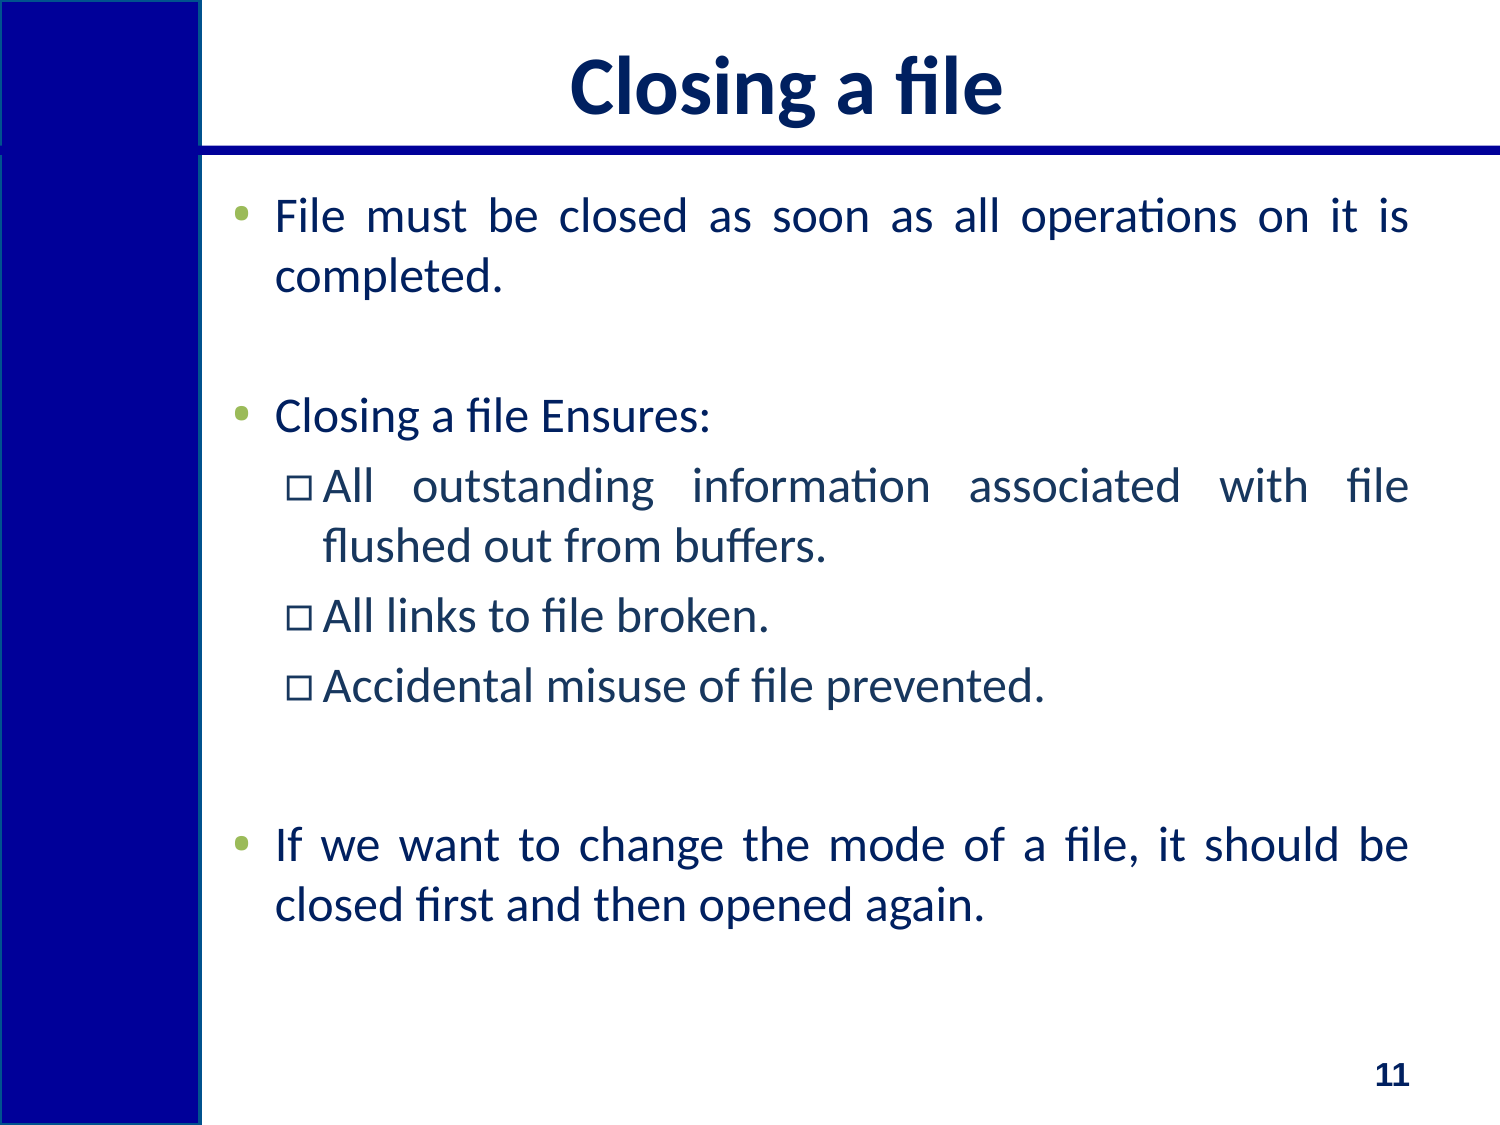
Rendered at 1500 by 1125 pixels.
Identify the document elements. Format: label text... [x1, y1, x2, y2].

list File must be closed as soon as all operations on it is completed. Closing a file Ensures: All outstanding information associated with file flushed out from buffers. All links to file broken. Accidental misuse of file prevented. If we want to change the mode of a file, it should be closed first and then opened again. [200, 174, 1425, 1005]
title Closing a file [200, 24, 1375, 138]
slide_number 11 [1312, 1042, 1425, 1103]
